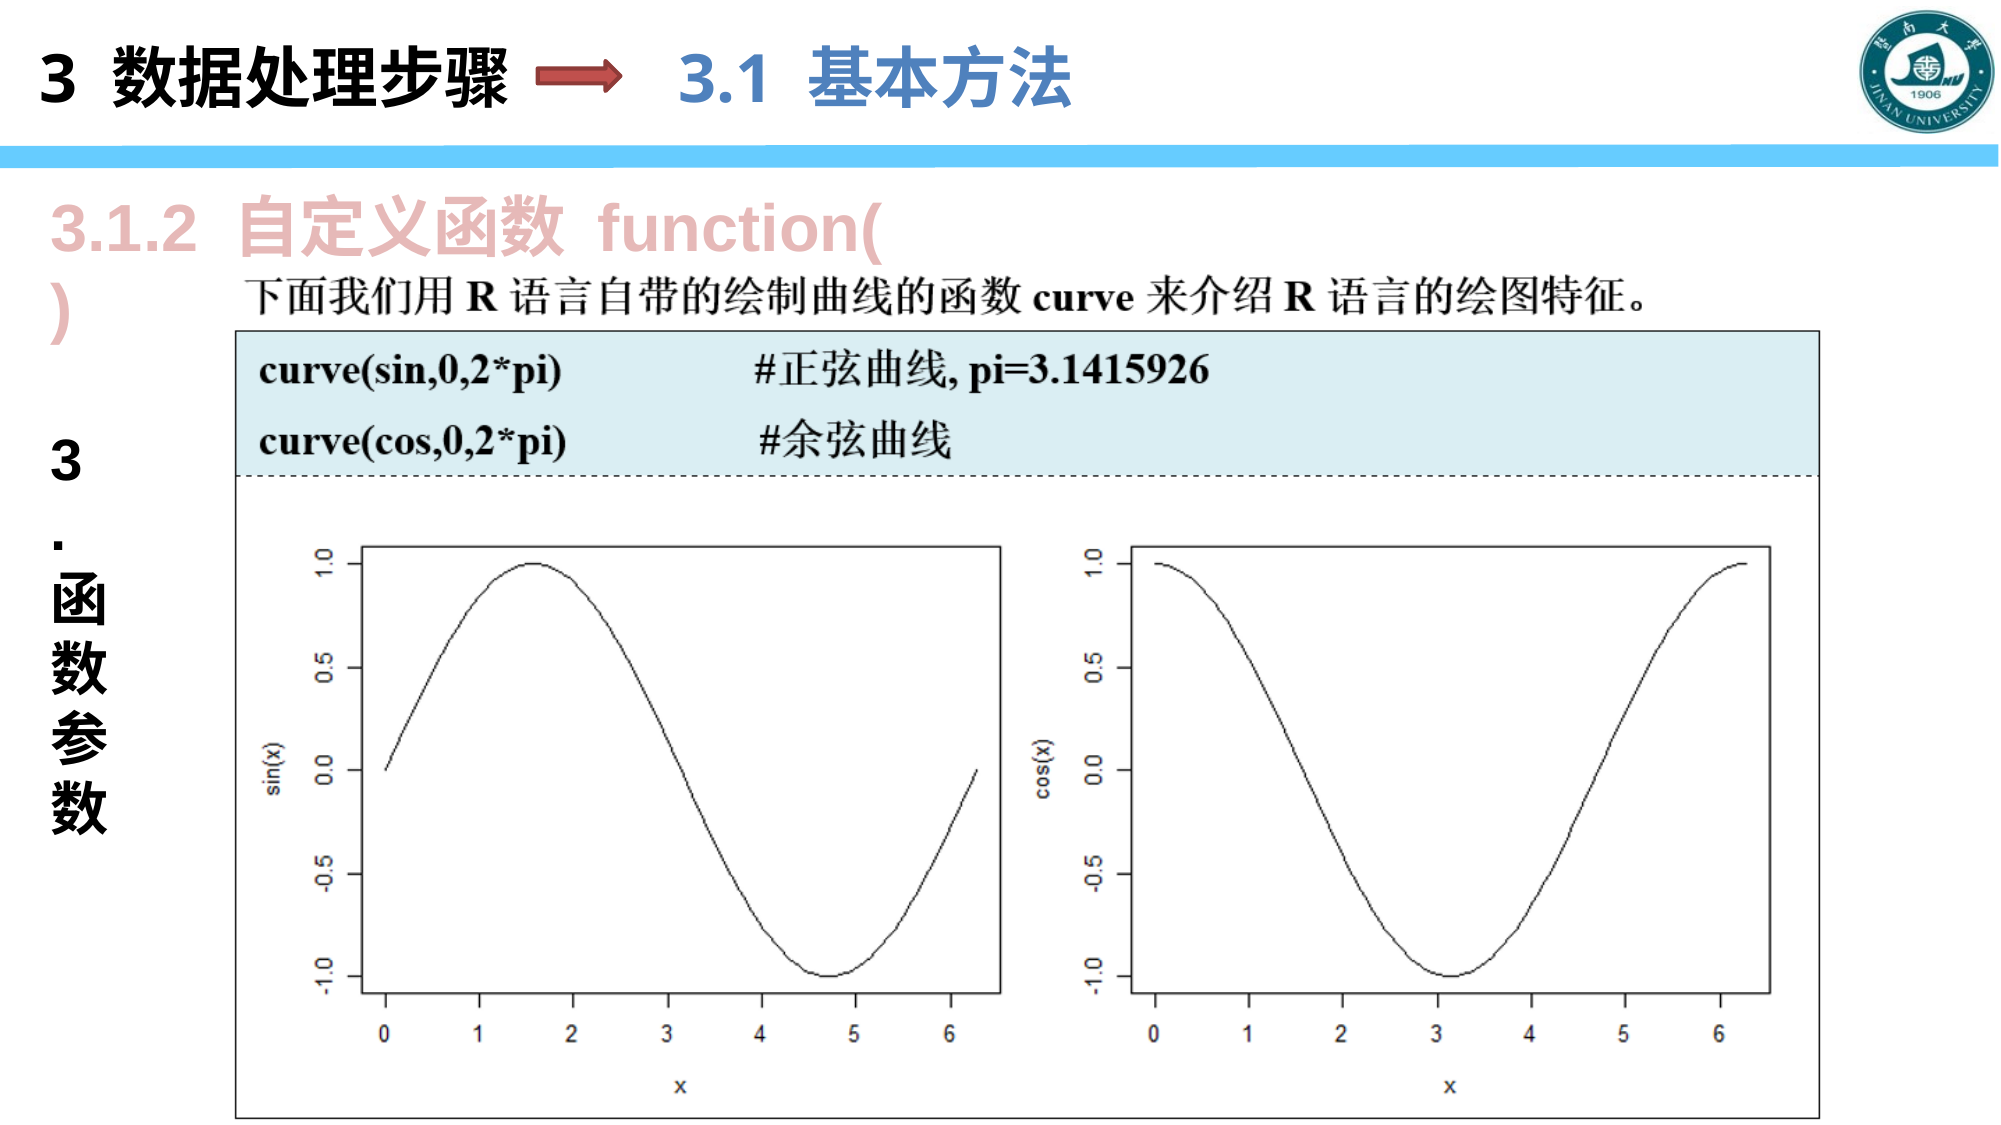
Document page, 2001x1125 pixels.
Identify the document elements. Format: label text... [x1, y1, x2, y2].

text_box 3.1.2 自定义函数 function( ) [35, 177, 914, 352]
picture [1856, 6, 1996, 134]
picture [231, 272, 1830, 1123]
text_box 3 数据处理步骤 [25, 28, 663, 123]
text_box 3. 函数参数 [35, 414, 114, 850]
text_box 3.1 基本方法 [663, 28, 1558, 123]
text_box [535, 59, 623, 93]
